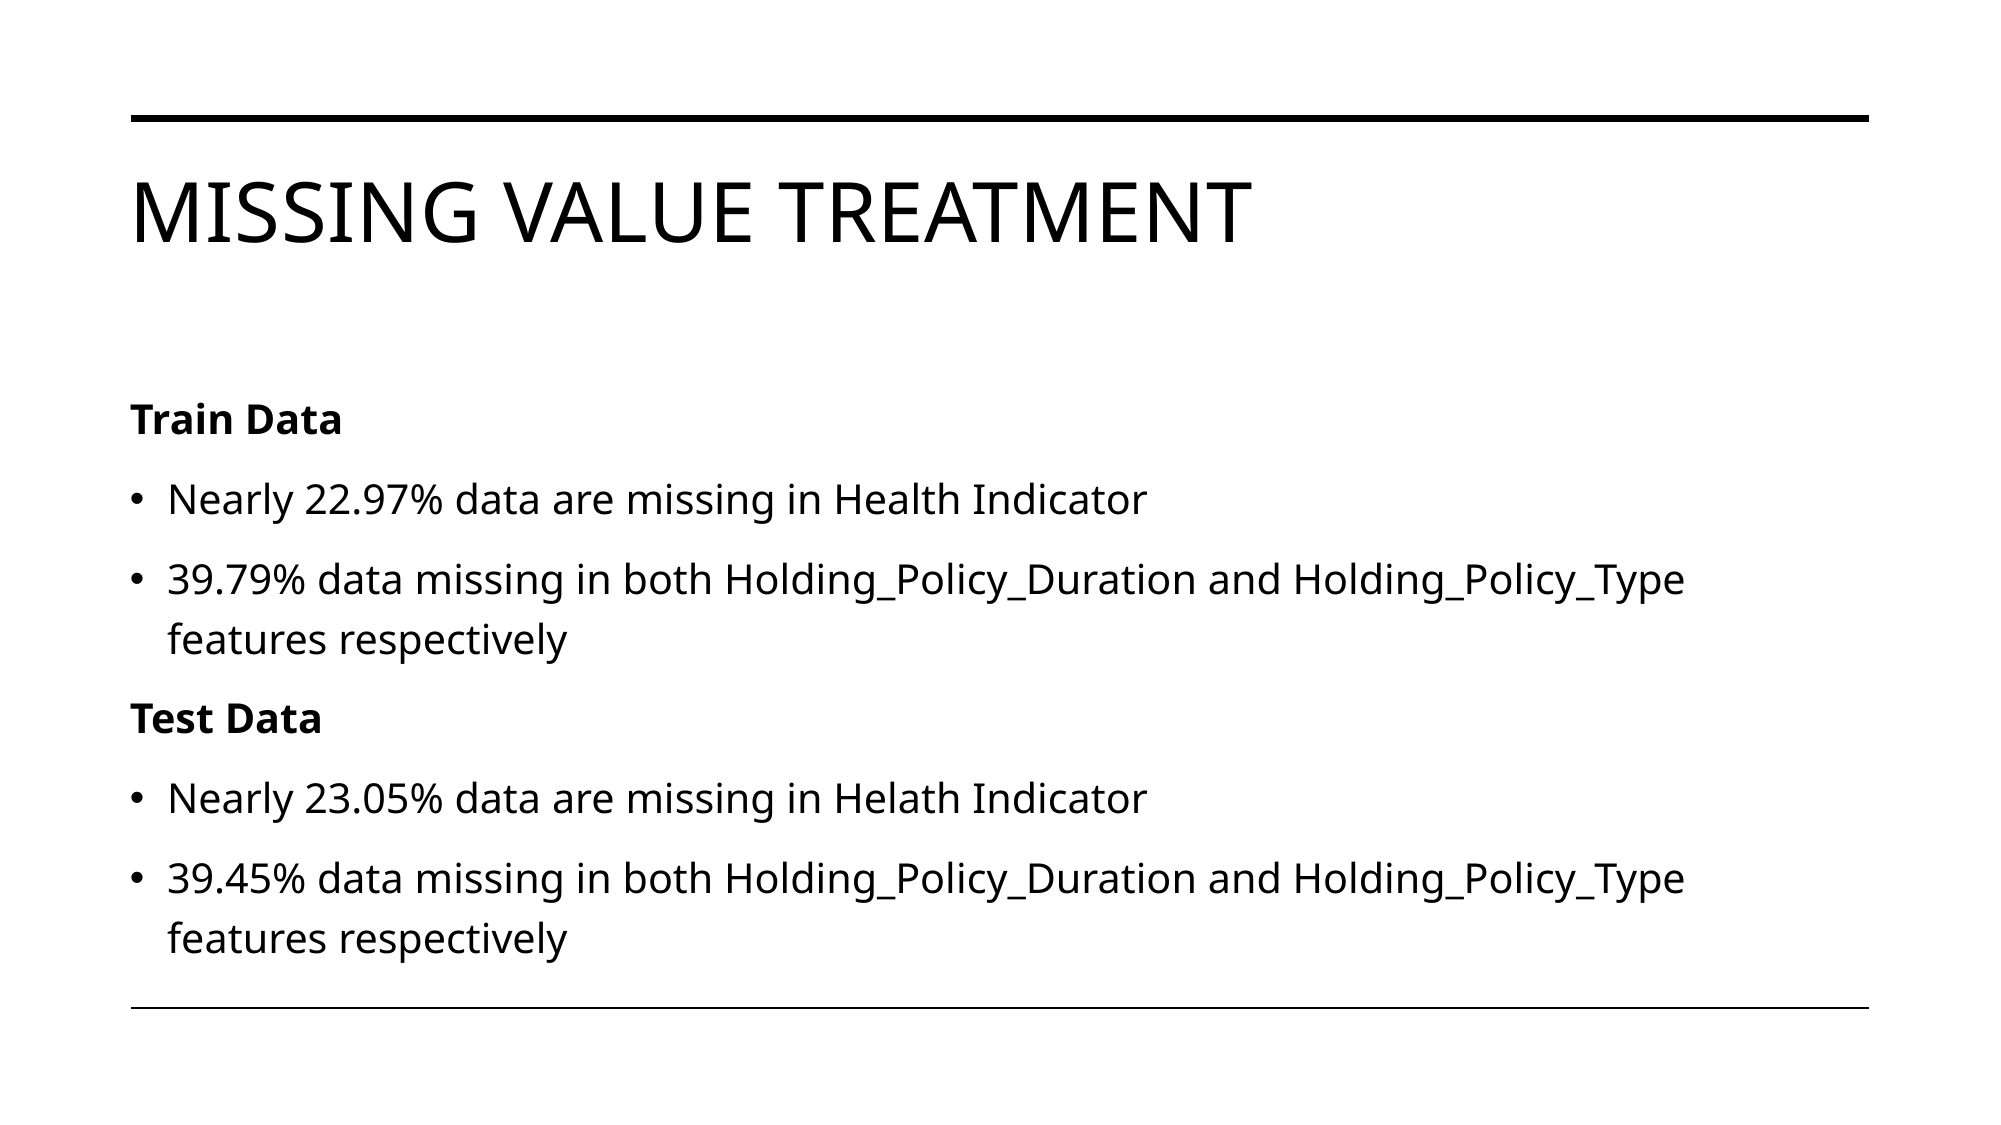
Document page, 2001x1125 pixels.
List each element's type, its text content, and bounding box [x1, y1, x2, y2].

title Missing value treatment [114, 151, 1869, 376]
list Train Data Nearly 22.97% data are missing in Health Indicator 39.79% data missing in both Holding_Policy_Duration and Holding_Policy_Type features respectively Test Data Nearly 23.05% data are missing in Helath Indicator 39.45% data missing in both Holding_Policy_Duration and Holding_Policy_Type features respectively [114, 376, 1869, 973]
